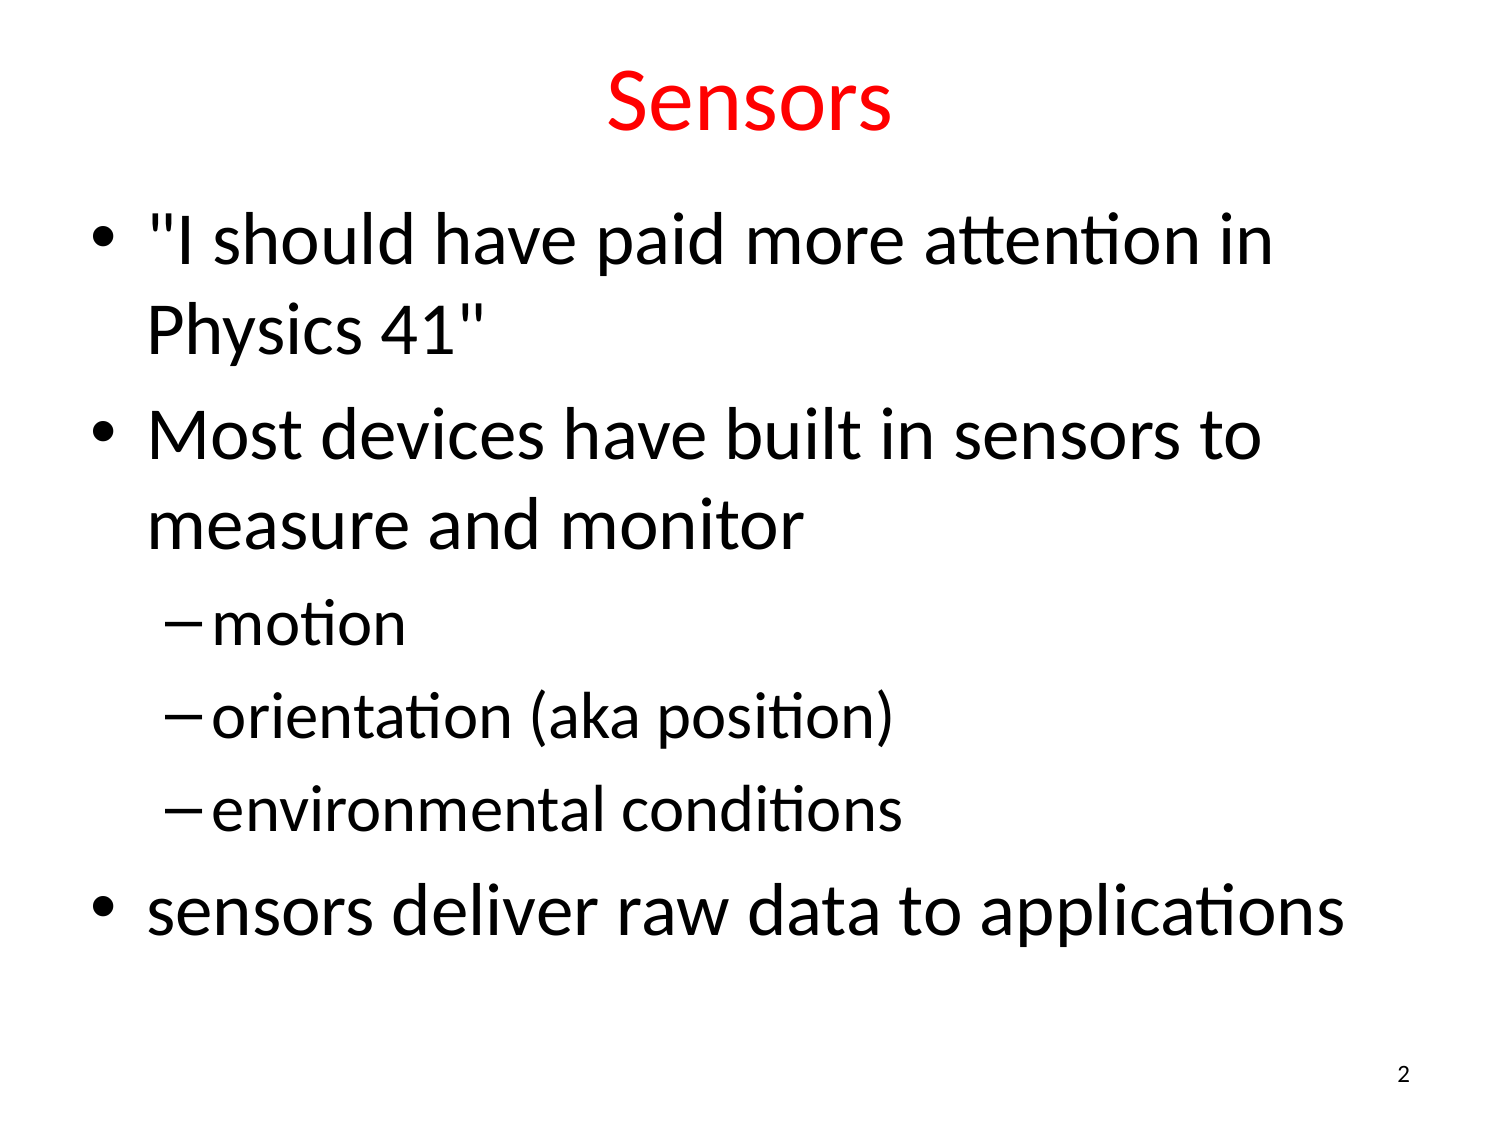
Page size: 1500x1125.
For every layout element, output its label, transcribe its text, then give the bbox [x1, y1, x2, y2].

title Sensors [75, 0, 1425, 182]
slide_number 2 [1074, 1042, 1425, 1103]
list "I should have paid more attention in Physics 41" Most devices have built in sensors to measure and monitor motion orientation (aka position) environmental conditions sensors deliver raw data to applications [75, 182, 1425, 1038]
